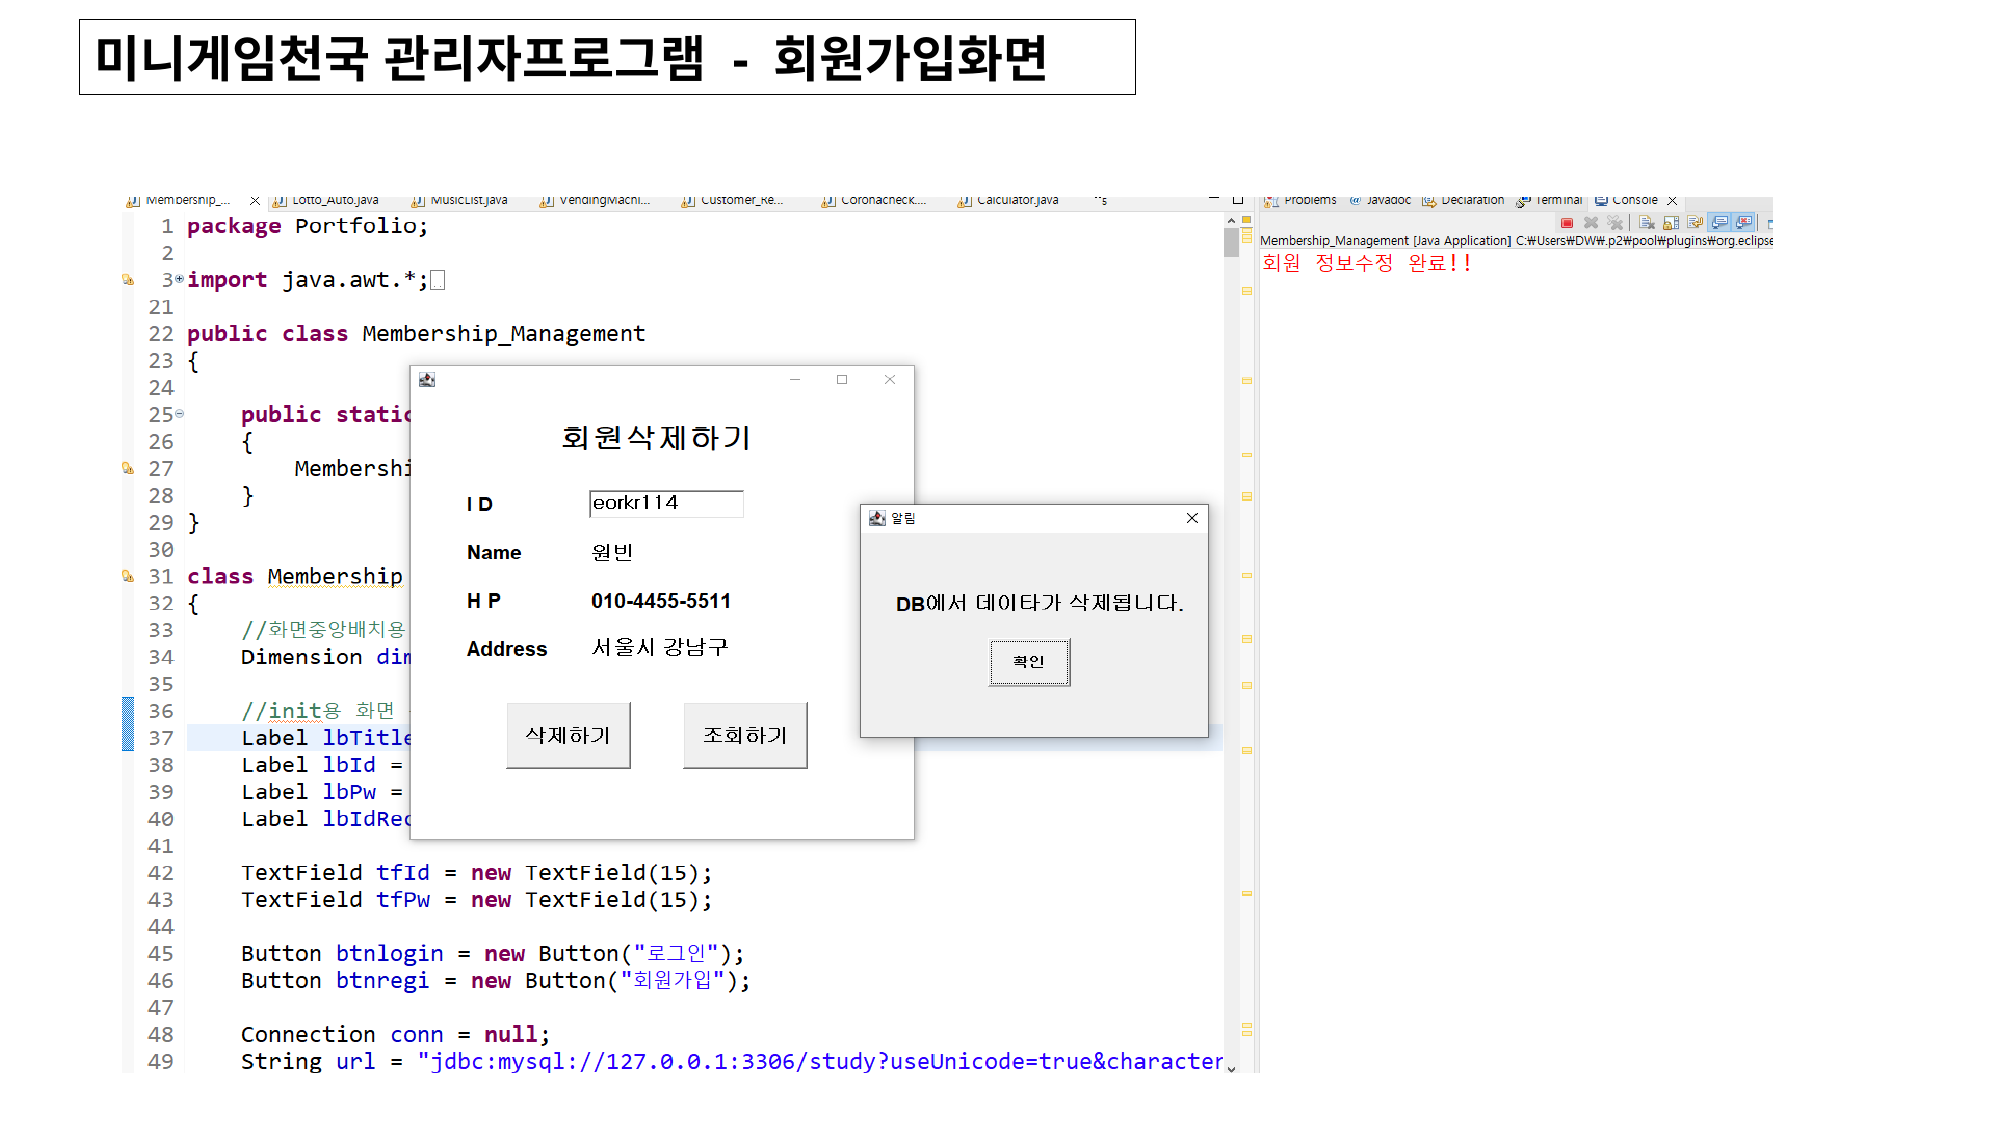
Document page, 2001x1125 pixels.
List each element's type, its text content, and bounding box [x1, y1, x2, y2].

picture [121, 197, 1773, 1073]
text_box 미니게임천국 관리자프로그램 - 회원가입화면 [79, 19, 1136, 95]
